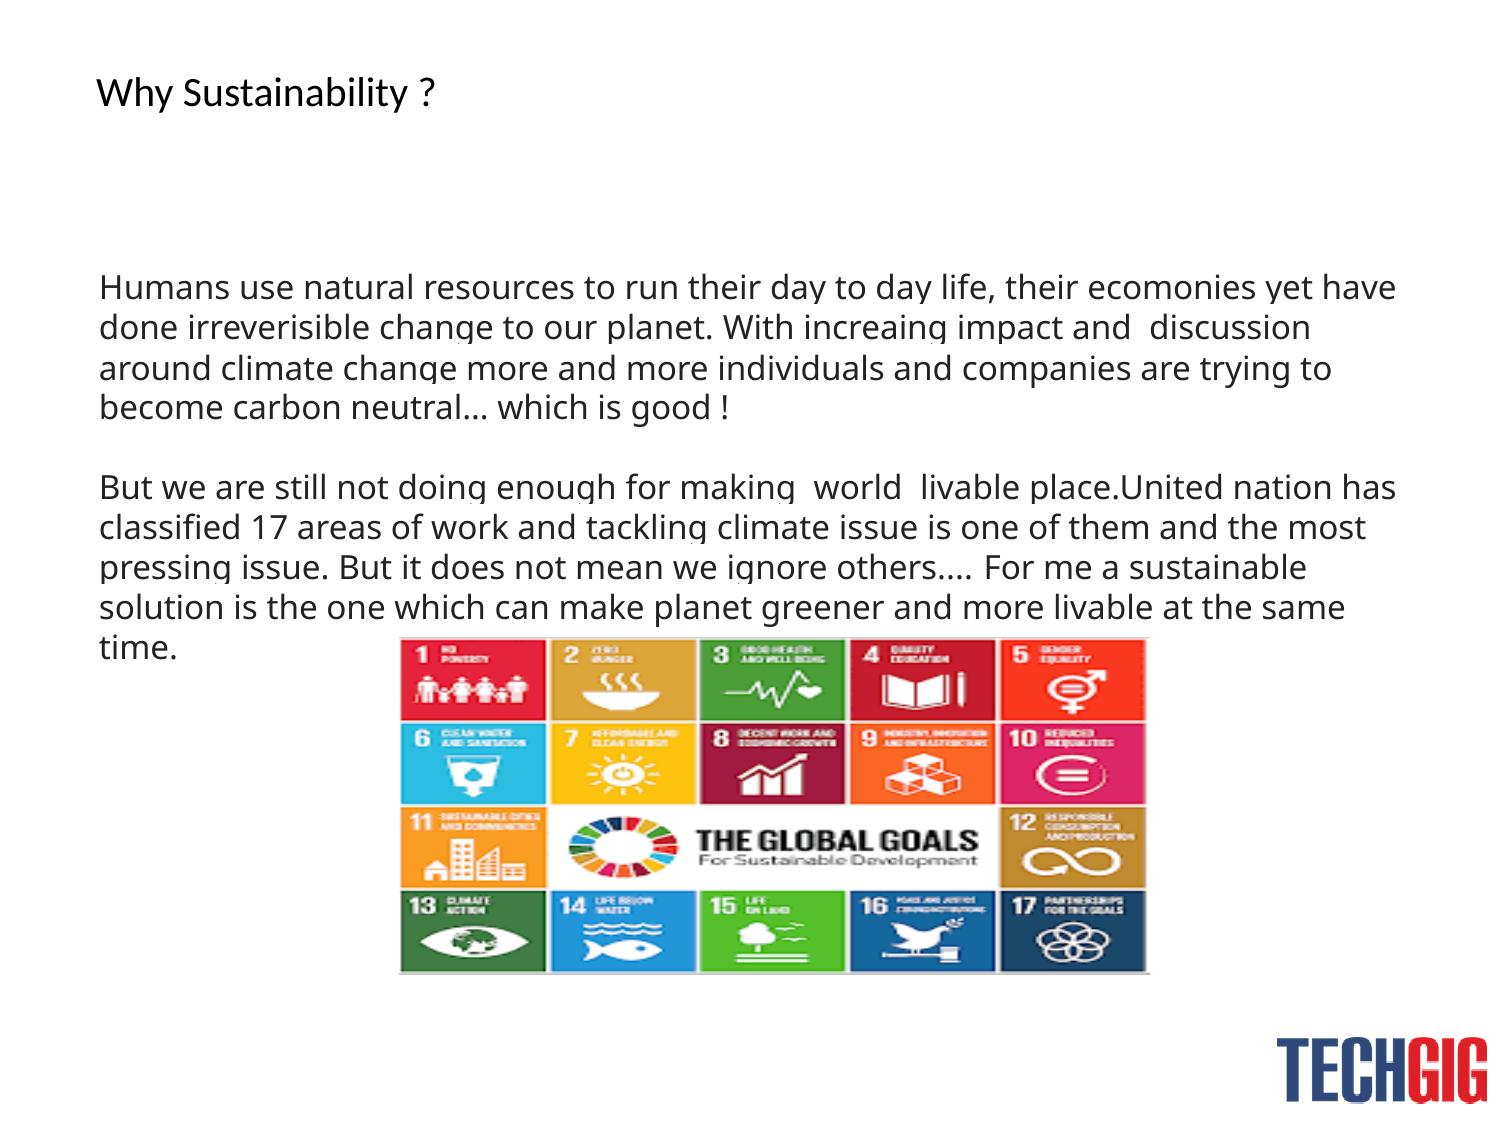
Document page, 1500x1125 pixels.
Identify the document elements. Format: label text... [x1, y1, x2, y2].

title Why Sustainability ? [81, 50, 1440, 177]
text_box Humans use natural resources to run their day to day life, their ecomonies yet have done irreverisible change to our planet. With increaing impact and discussion around climate change more and more individuals and companies are trying to become carbon neutral… which is good ! But we are still not doing enough for making world livable place.United nation has classified 17 areas of work and tackling climate issue is one of them and the most pressing issue. But it does not mean we ignore others.... For me a sustainable solution is the one which can make planet greener and more livable at the same time. [84, 251, 1436, 999]
picture [1277, 1037, 1488, 1104]
picture [399, 637, 1151, 976]
